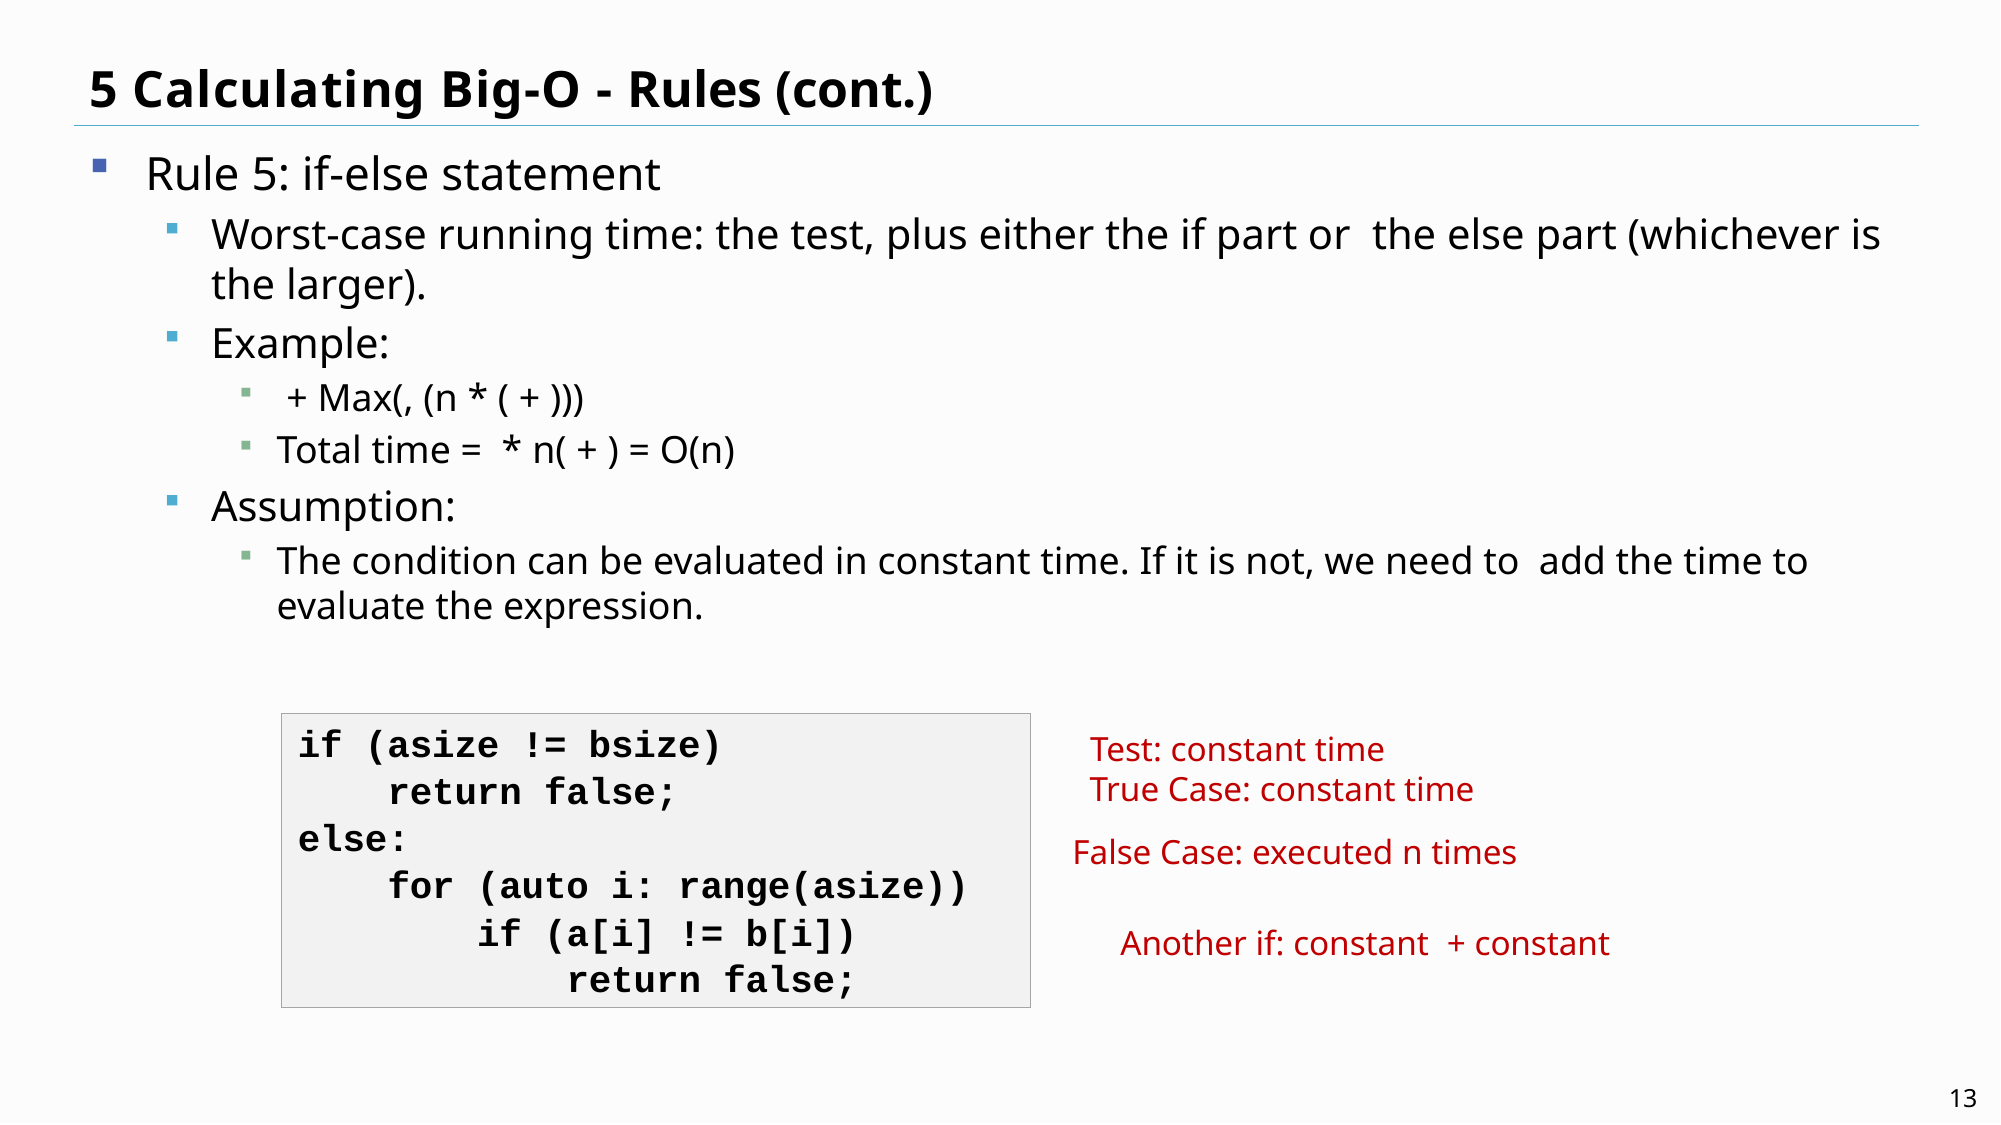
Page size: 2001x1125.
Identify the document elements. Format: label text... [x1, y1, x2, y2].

slide_number 13 [1816, 1069, 1993, 1125]
text_box False Case: executed n times [1057, 823, 1533, 879]
title 5 Calculating Big-O - Rules (cont.) [74, 50, 1920, 126]
text_box if (asize != bsize) return false; else: for (auto i: range(asize)) if (a[i] != b[i]) return false; [281, 713, 1031, 1008]
